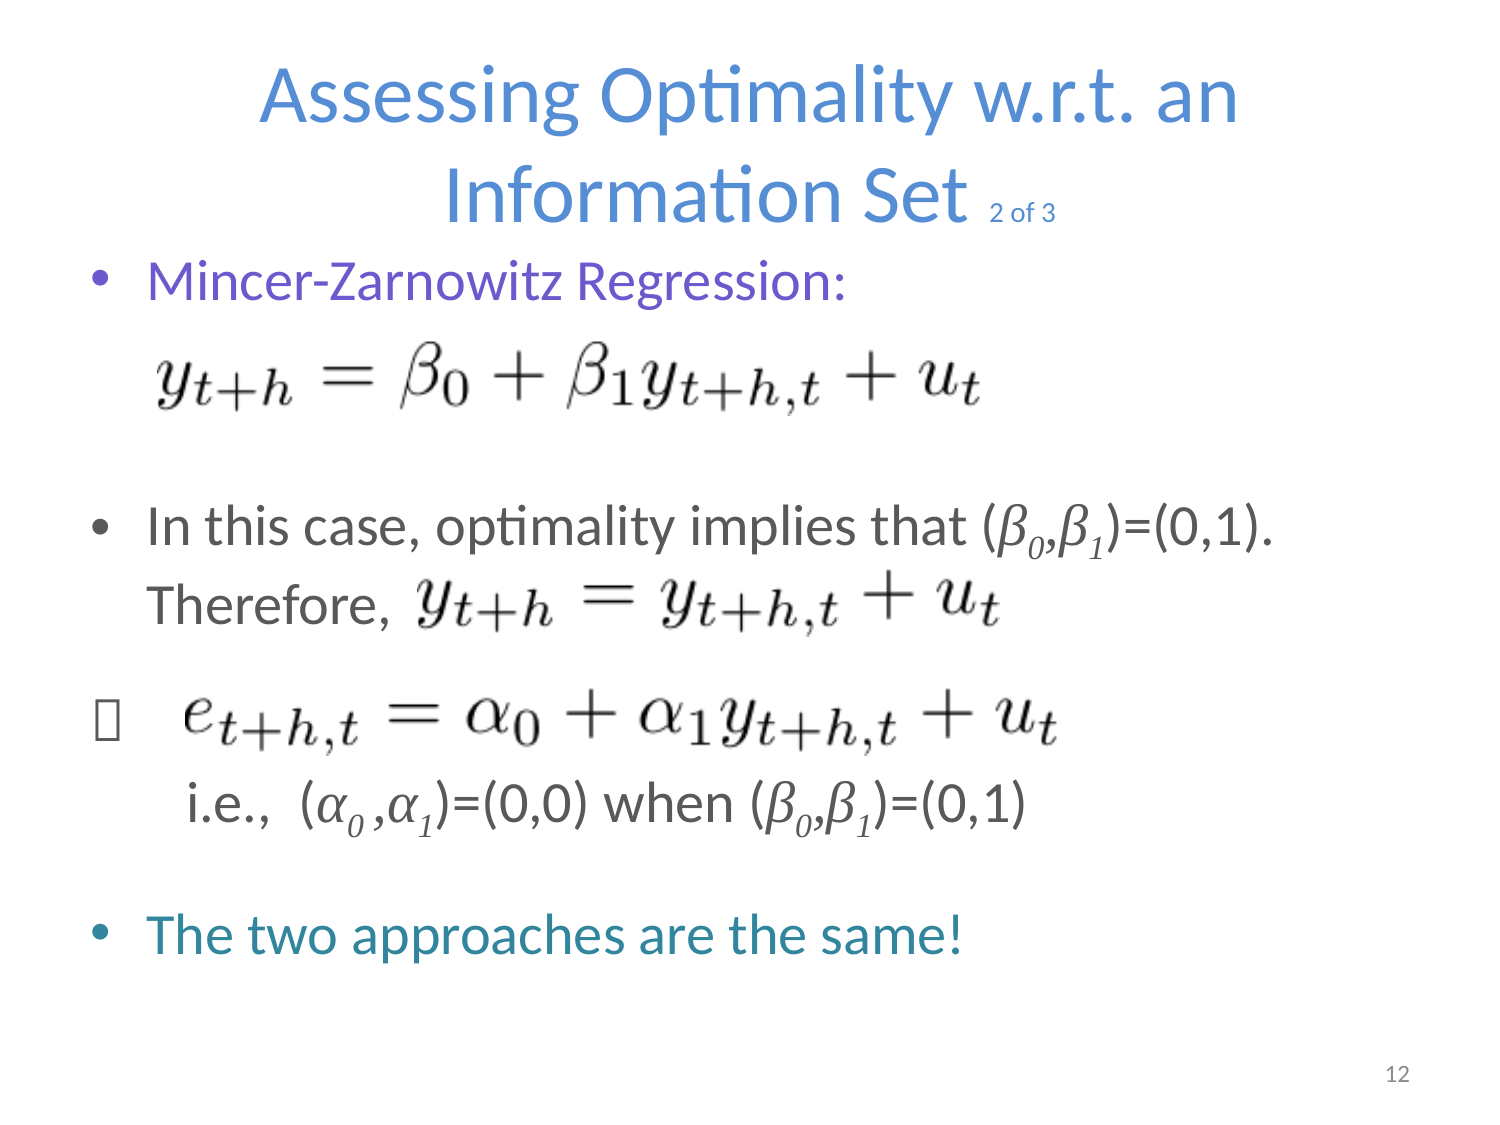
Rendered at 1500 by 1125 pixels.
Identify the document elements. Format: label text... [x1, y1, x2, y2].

title Assessing Optimality w.r.t. an Information Set 2 of 3 [75, 45, 1425, 233]
slide_number 12 [1074, 1042, 1425, 1103]
picture [417, 569, 1000, 637]
picture [185, 688, 1059, 756]
picture [156, 340, 983, 416]
list Mincer-Zarnowitz Regression: In this case, optimality implies that (β0,β1)=(0,1). Therefore,  i.e., (α0 ,α1)=(0,0) when (β0,β1)=(0,1) The two approaches are the same! [75, 234, 1462, 1015]
